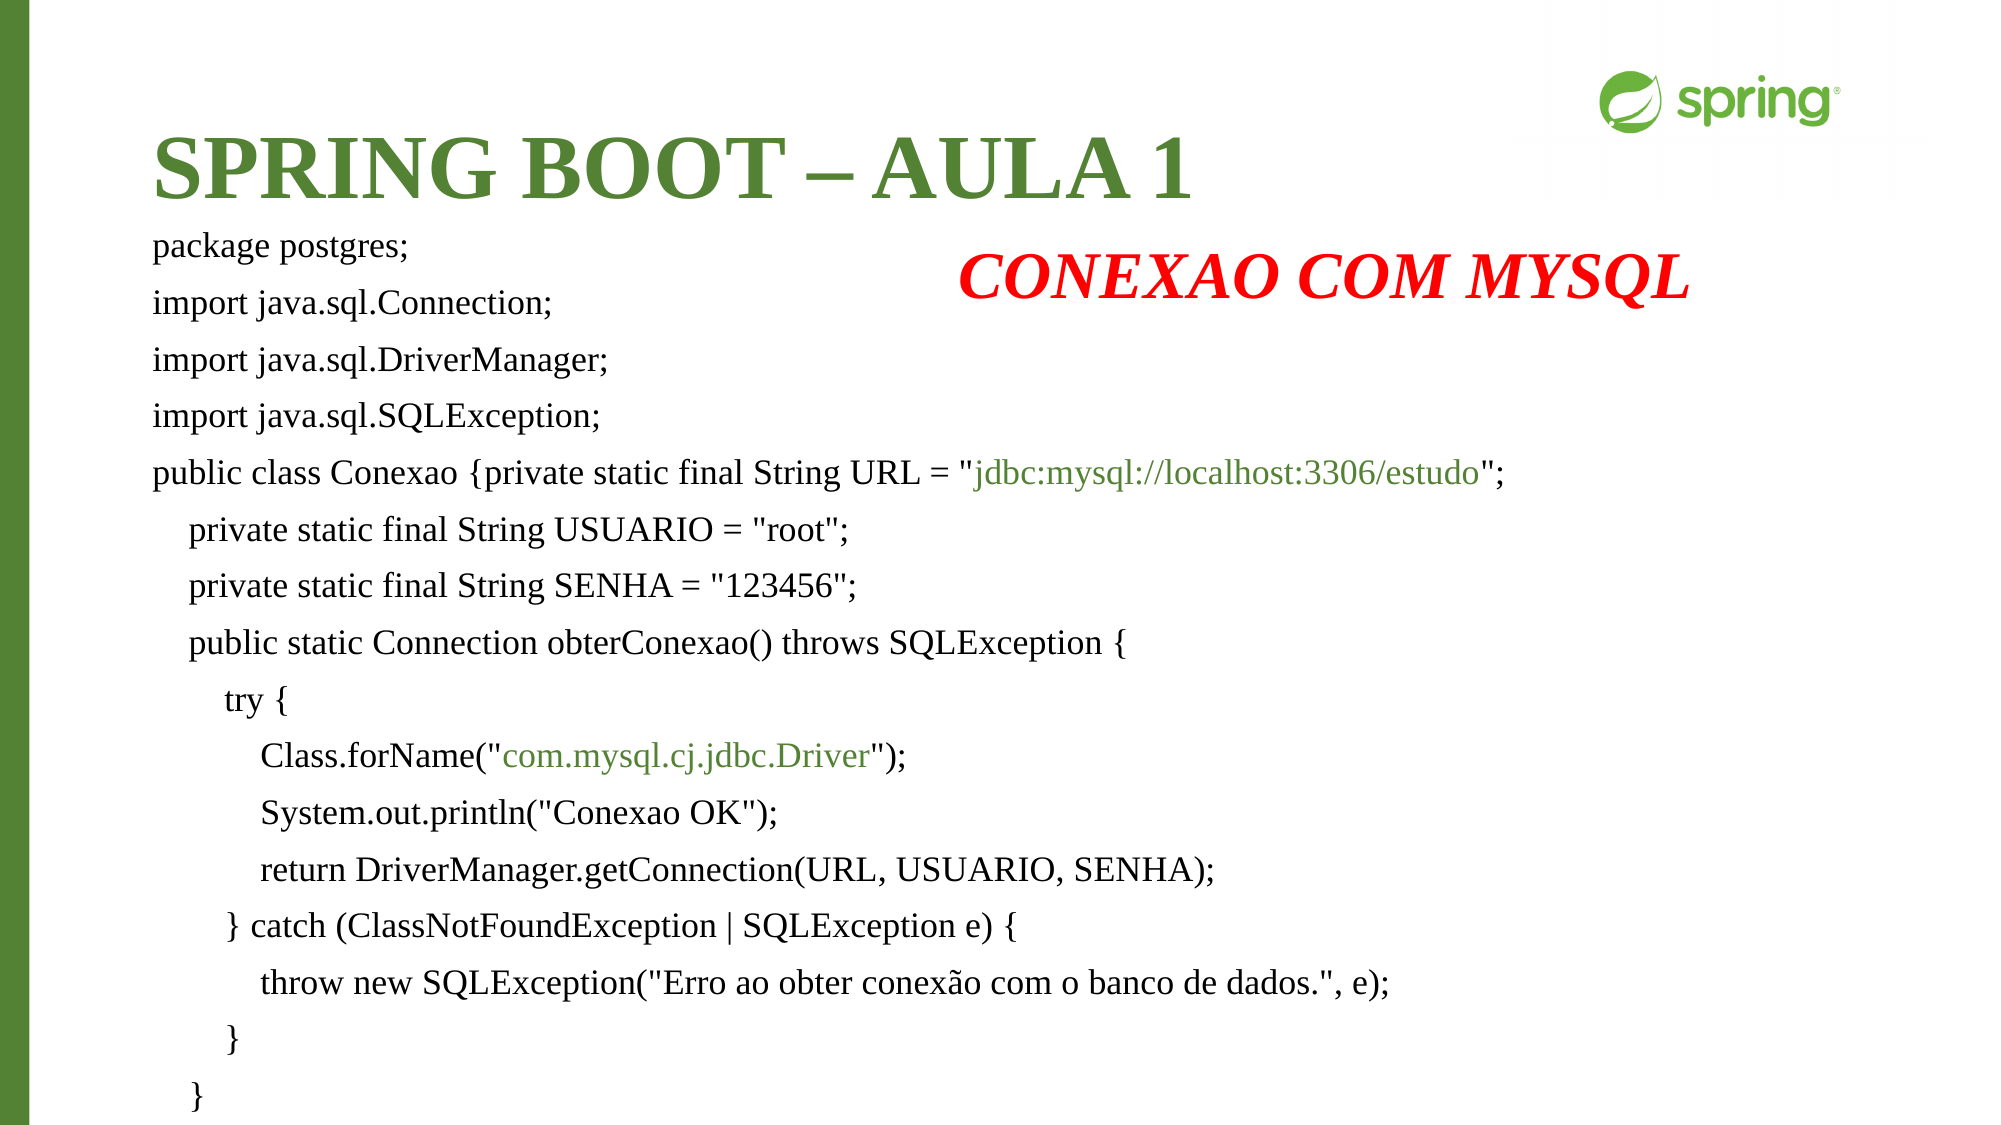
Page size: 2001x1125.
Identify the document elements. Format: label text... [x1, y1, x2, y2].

text_box CONEXAO COM MYSQL [943, 224, 1808, 319]
title SPRING BOOT – AULA 1 [137, 59, 1863, 219]
list package postgres; import java.sql.Connection; import java.sql.DriverManager; import java.sql.SQLException; public class Conexao {private static final String URL = "jdbc:mysql://localhost:3306/estudo"; private static final String USUARIO = "root"; private static final String SENHA = "123456"; public static Connection obterConexao() throws SQLException { try { Class.forName("com.mysql.cj.jdbc.Driver"); System.out.println("Conexao OK"); return DriverManager.getConnection(URL, USUARIO, SENHA); } catch (ClassNotFoundException | SQLException e) { throw new SQLException("Erro ao obter conexão com o banco de dados.", e); } } [137, 219, 1863, 1125]
picture [1519, 5, 1921, 199]
